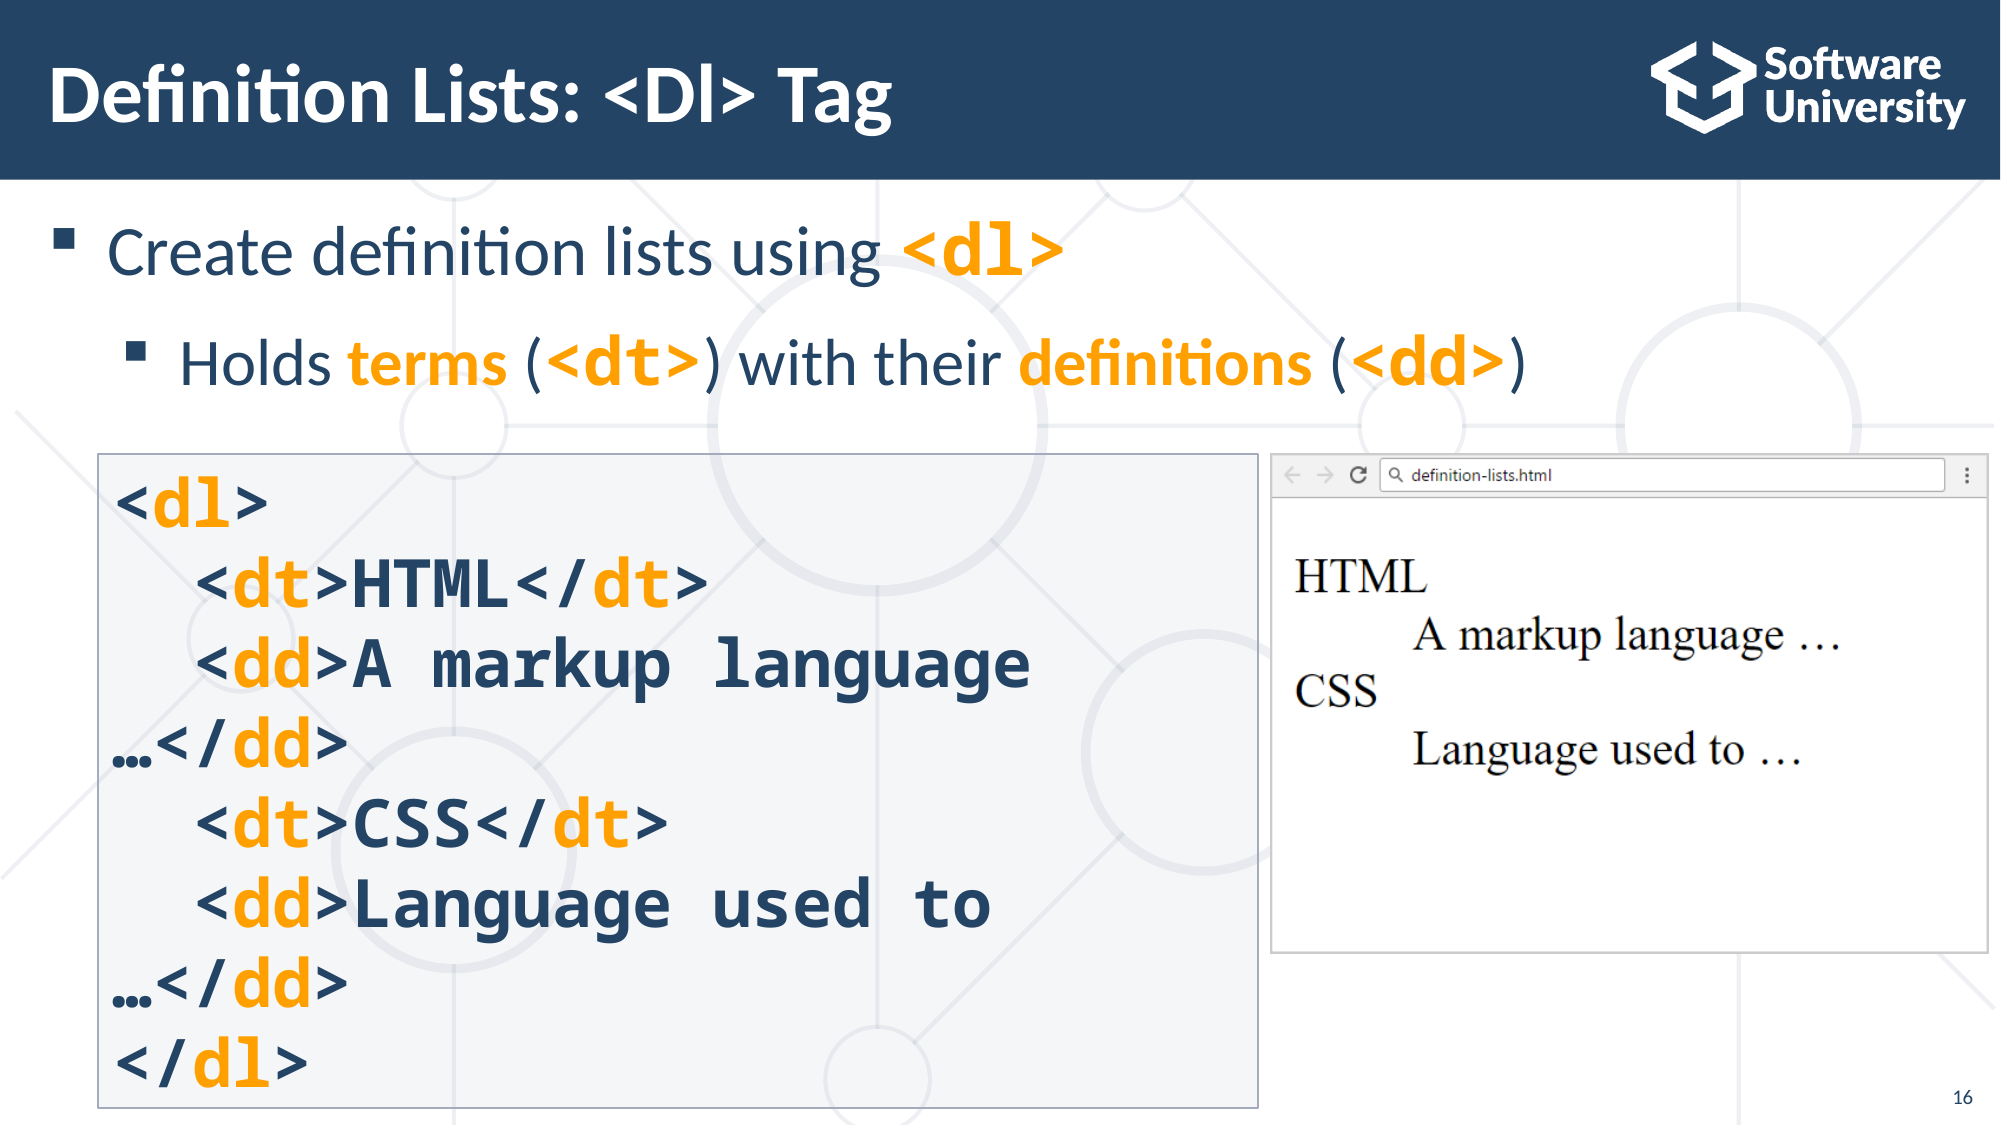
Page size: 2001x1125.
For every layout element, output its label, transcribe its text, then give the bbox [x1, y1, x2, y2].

title Definition Lists: <Dl> Tag [31, 16, 1625, 162]
picture [1651, 41, 1966, 134]
text_box <dl> <dt>HTML</dt> <dd>A markup language …</dd> <dt>CSS</dt> <dd>Language used to …</dd> </dl> [97, 453, 1259, 1109]
slide_number 16 [1927, 1067, 1989, 1117]
picture [1270, 453, 1989, 954]
list Create definition lists using <dl> Holds terms (<dt>) with their definitions (<dd>) [30, 195, 1967, 1109]
